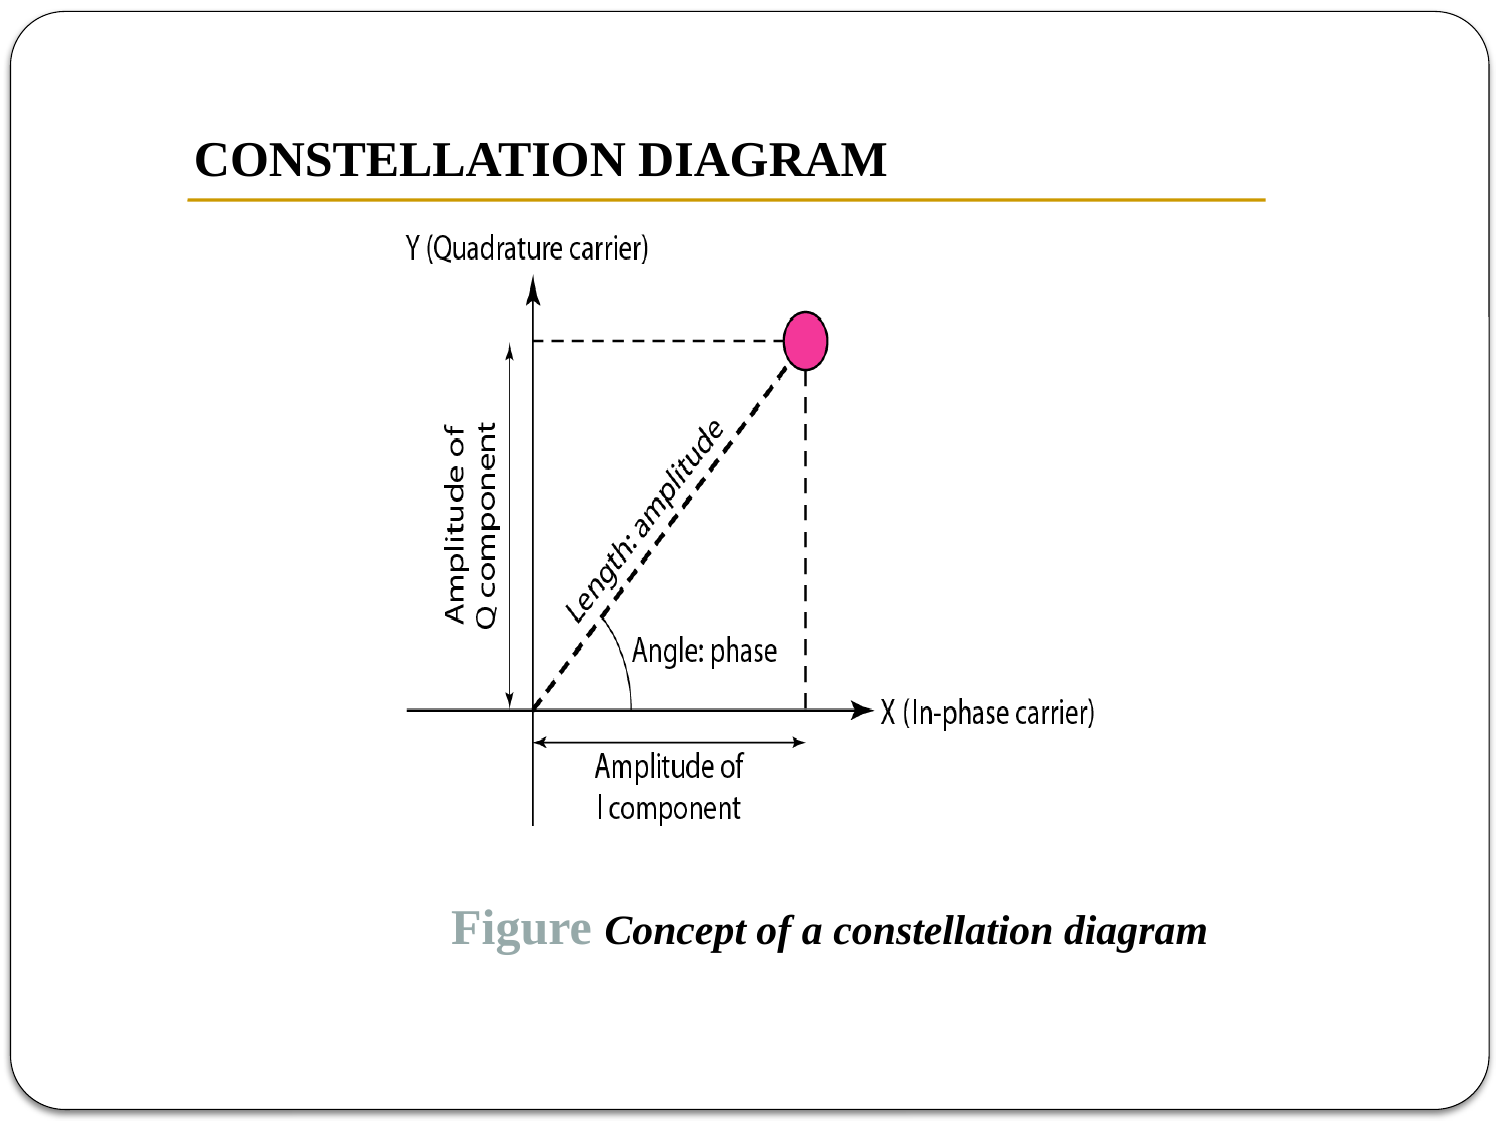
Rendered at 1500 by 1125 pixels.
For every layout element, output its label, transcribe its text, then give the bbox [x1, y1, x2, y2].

text_box CONSTELLATION DIAGRAM [179, 118, 904, 194]
text_box Figure Concept of a constellation diagram [436, 887, 1224, 963]
picture [405, 229, 1095, 830]
